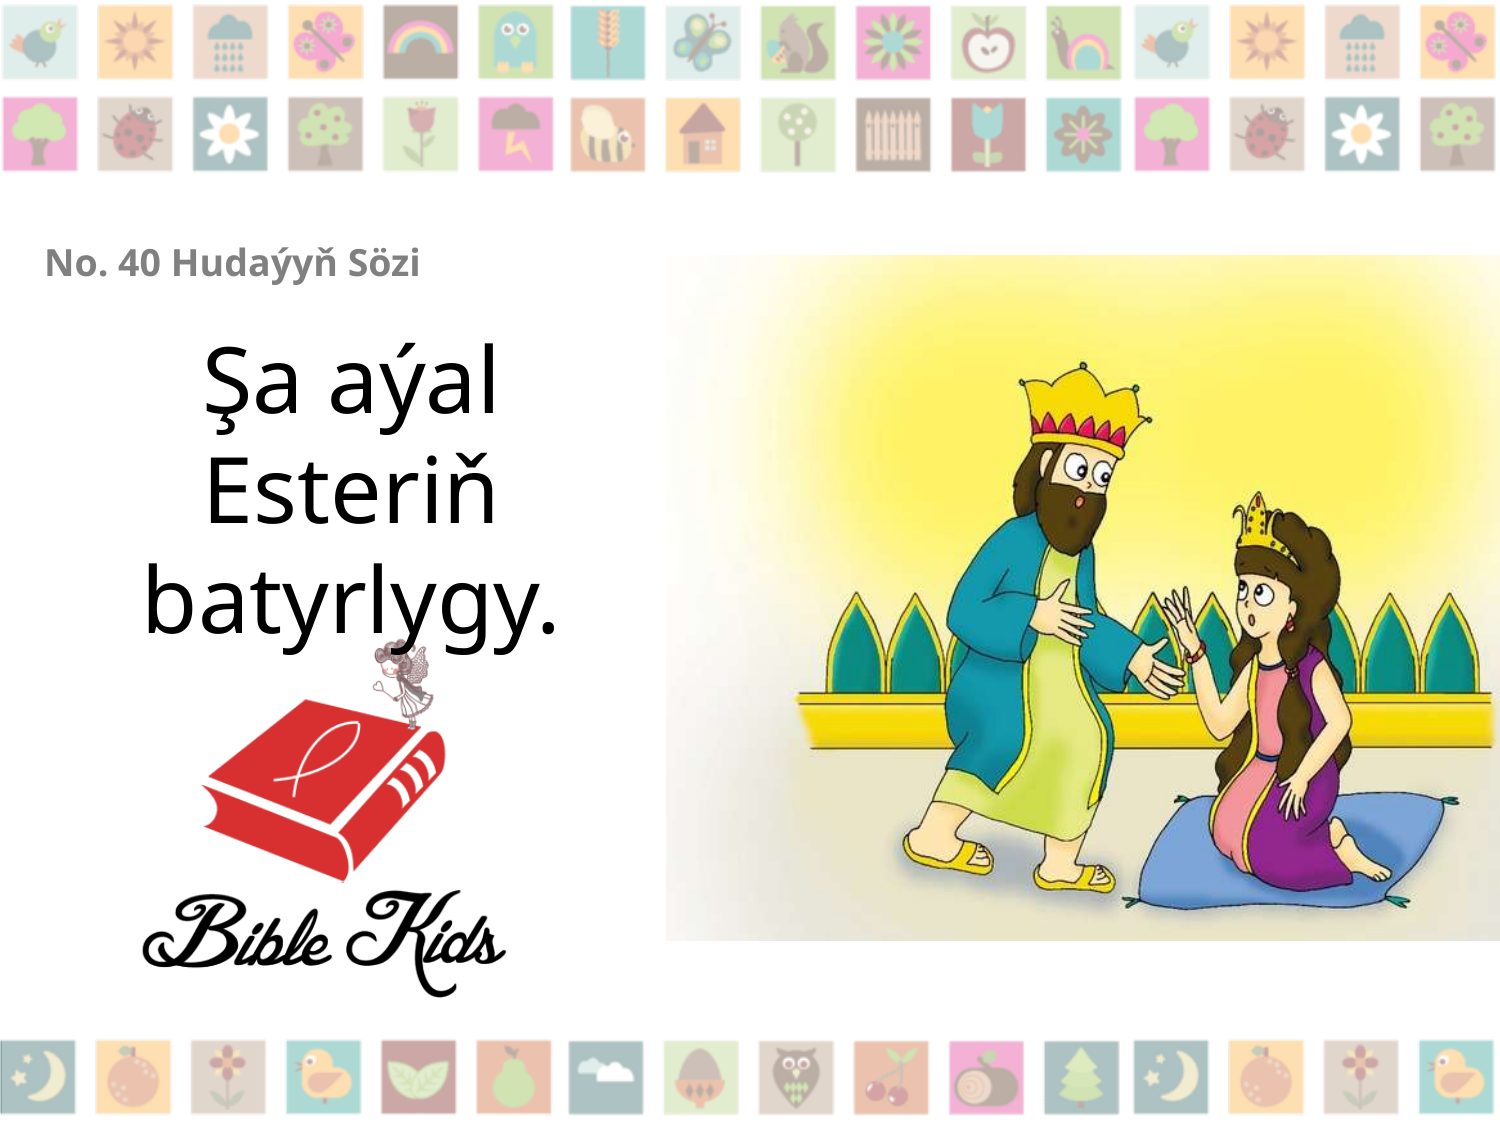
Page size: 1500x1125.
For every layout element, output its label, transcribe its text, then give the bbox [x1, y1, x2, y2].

picture [666, 255, 1500, 941]
text_box Şa aýal Esteriň batyrlygy. [29, 314, 661, 659]
picture [117, 600, 544, 1027]
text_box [0, 1028, 1500, 1118]
text_box No. 40 Hudaýyň Sözi [29, 231, 526, 292]
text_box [0, 3, 1500, 181]
